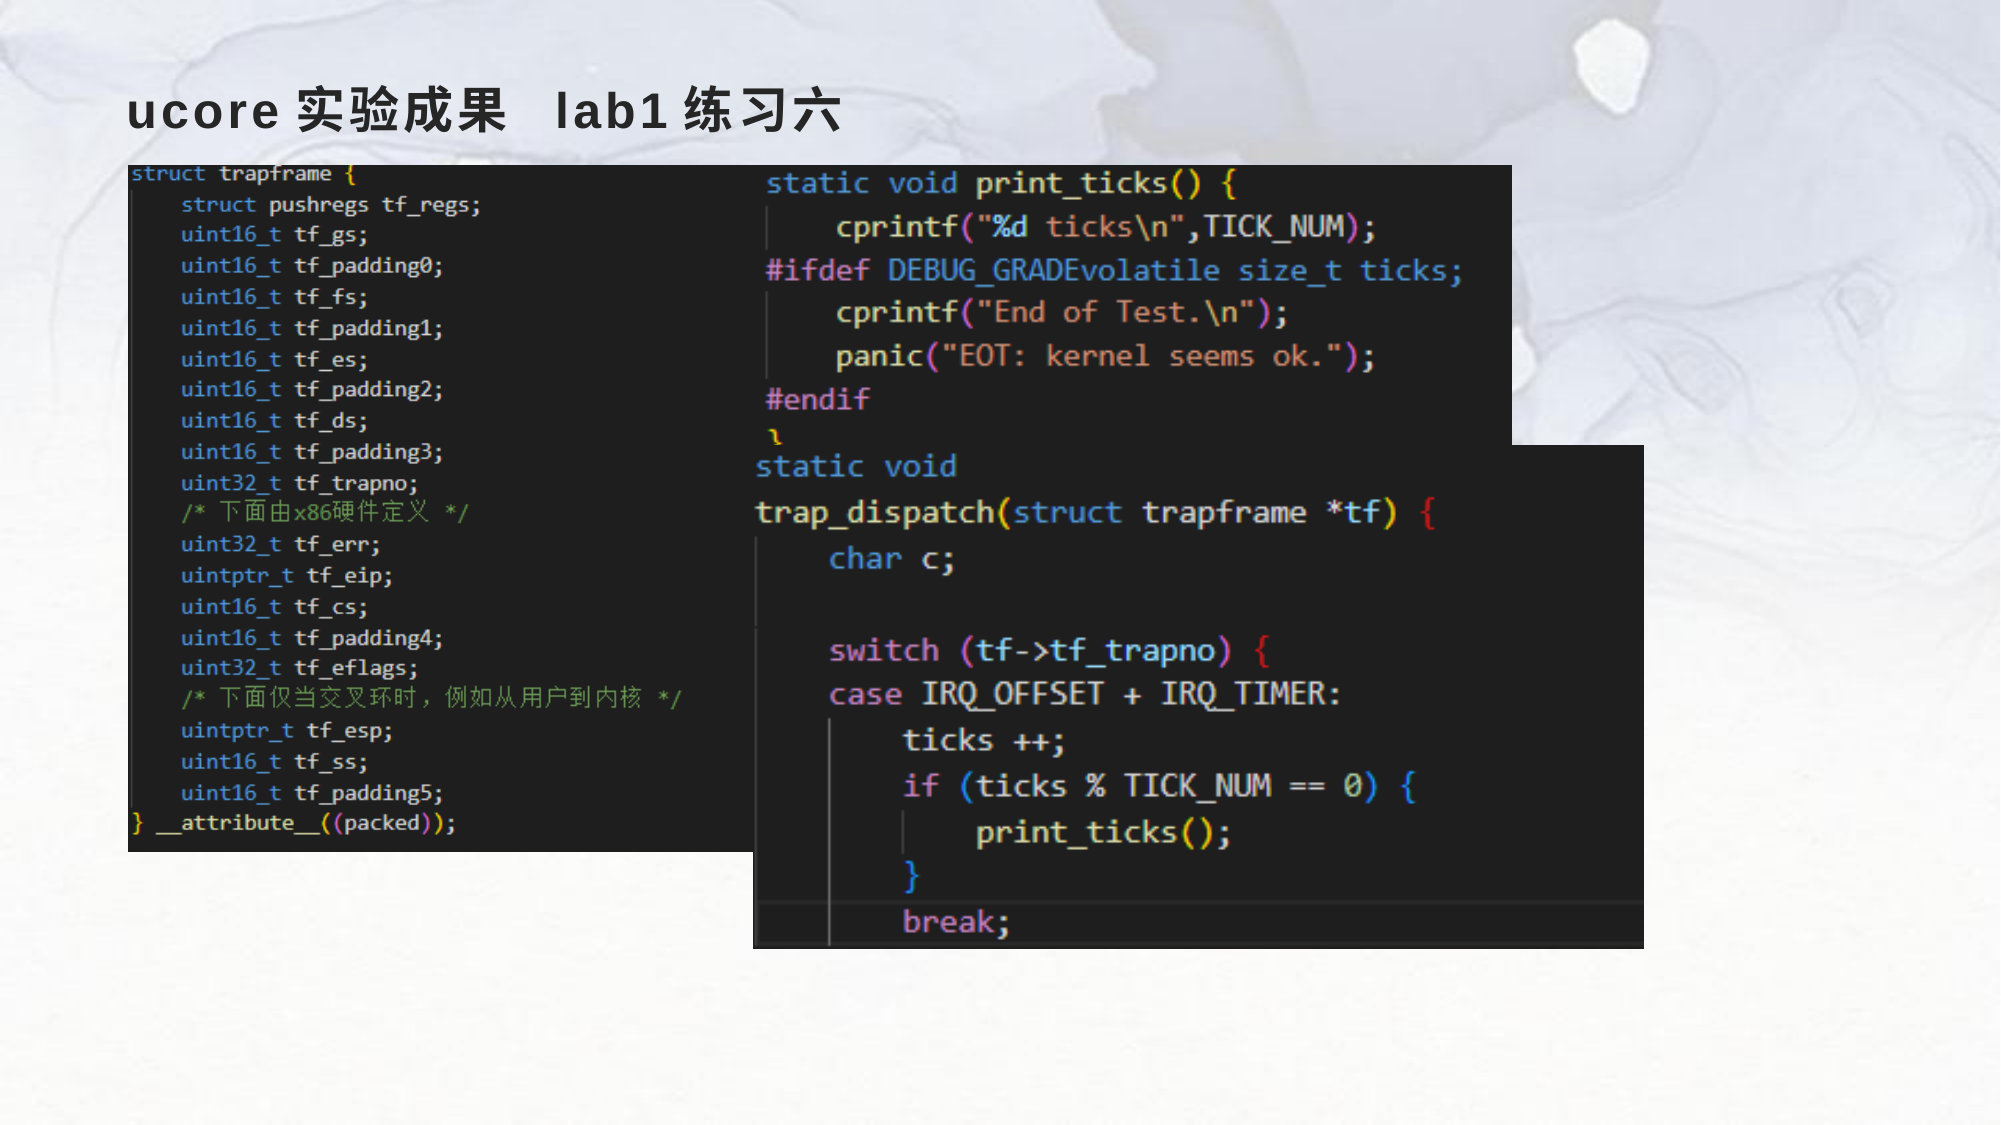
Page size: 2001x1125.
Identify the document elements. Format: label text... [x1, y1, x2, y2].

picture [0, 0, 2001, 1125]
title ucore实验成果 lab1练习六 [109, 72, 1891, 146]
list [128, 165, 753, 852]
